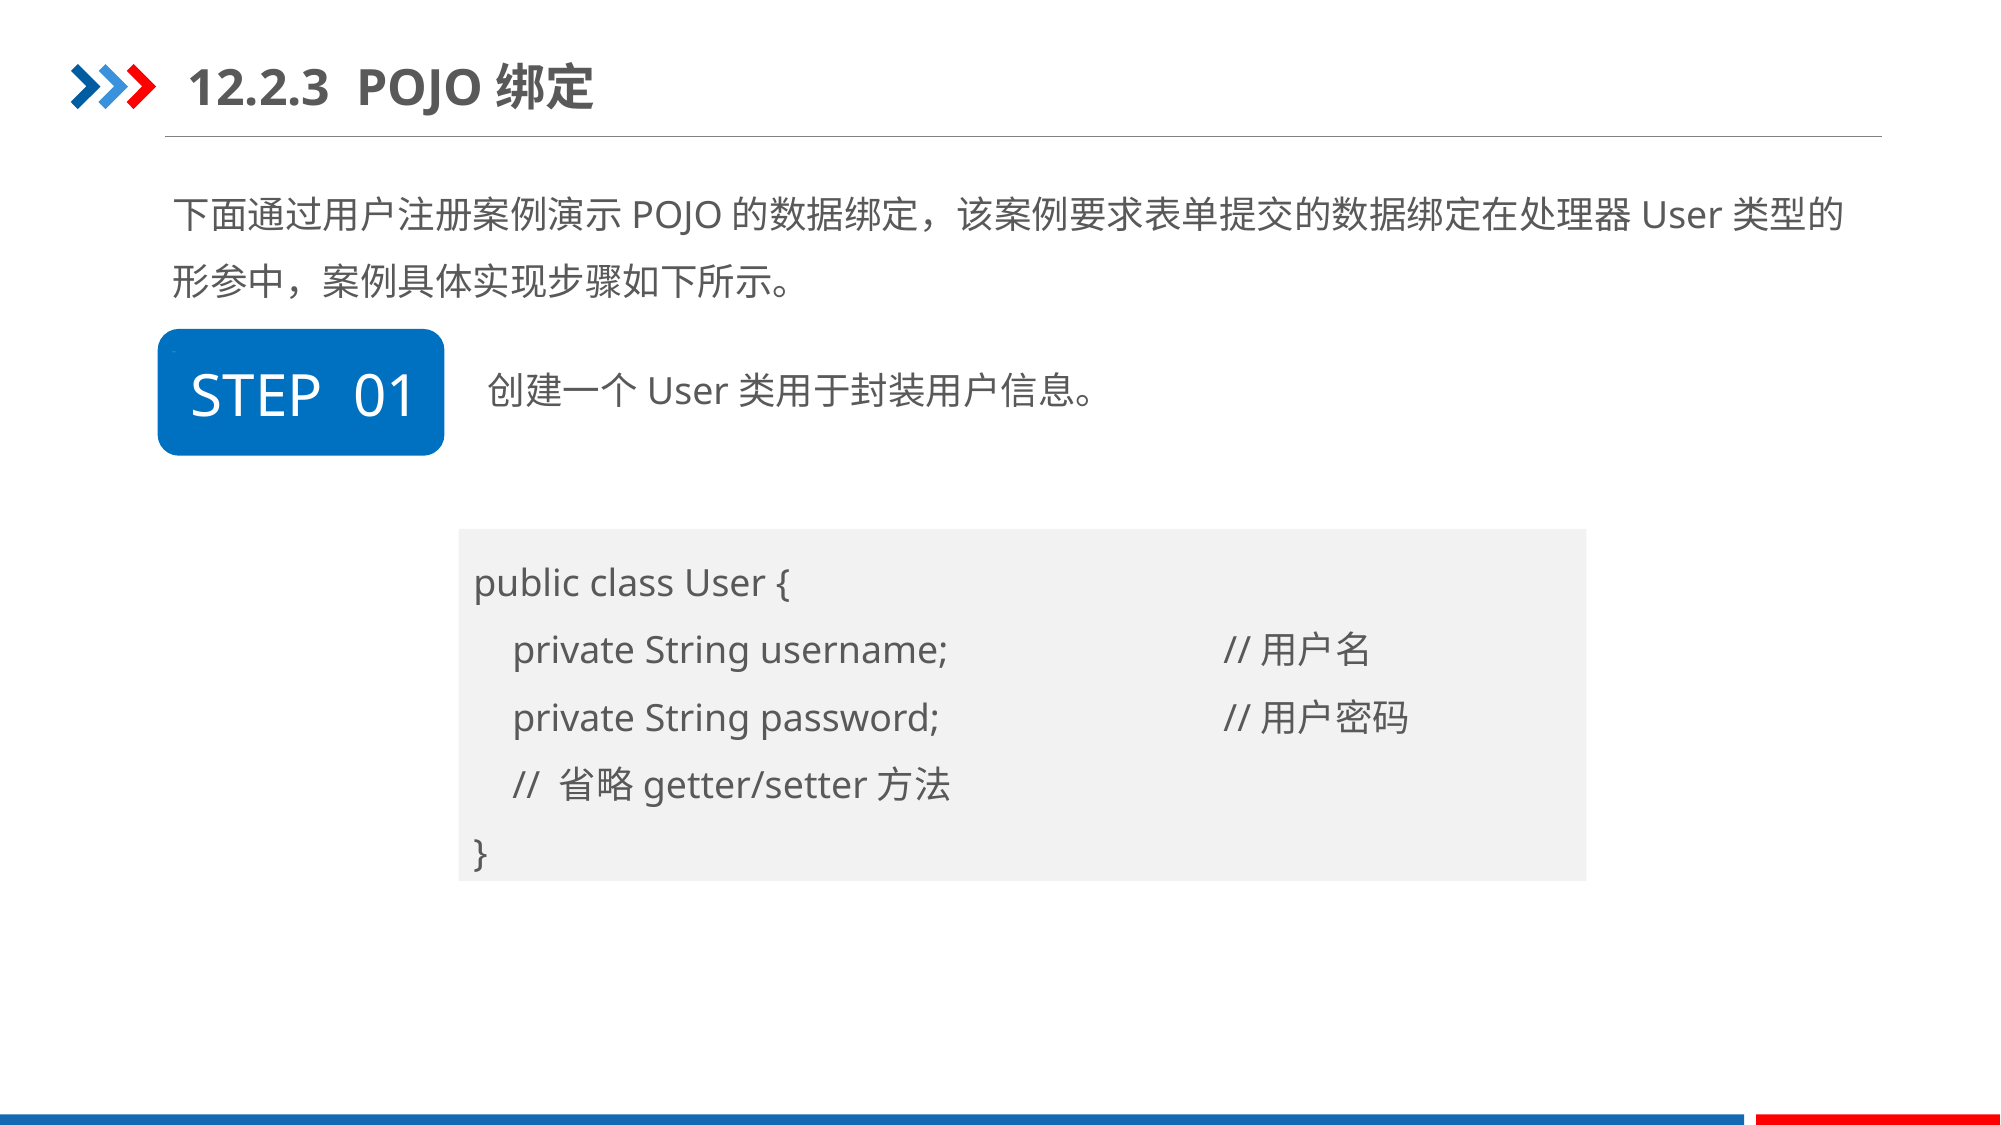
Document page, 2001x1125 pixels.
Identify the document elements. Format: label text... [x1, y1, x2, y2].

text_box STEP 01 [172, 351, 439, 436]
text_box [156, 327, 446, 457]
text_box 创建一个User类用于封装用户信息。 [473, 337, 1796, 420]
text_box 下面通过用户注册案例演示POJO的数据绑定，该案例要求表单提交的数据绑定在处理器User类型的形参中，案例具体实现步骤如下所示。 [157, 160, 1862, 311]
text_box 12.2.3 POJO绑定 [187, 43, 654, 127]
text_box public class User { private String username; //用户名 private String password; //用户密码 // 省略getter/setter方法 } [458, 528, 1587, 881]
